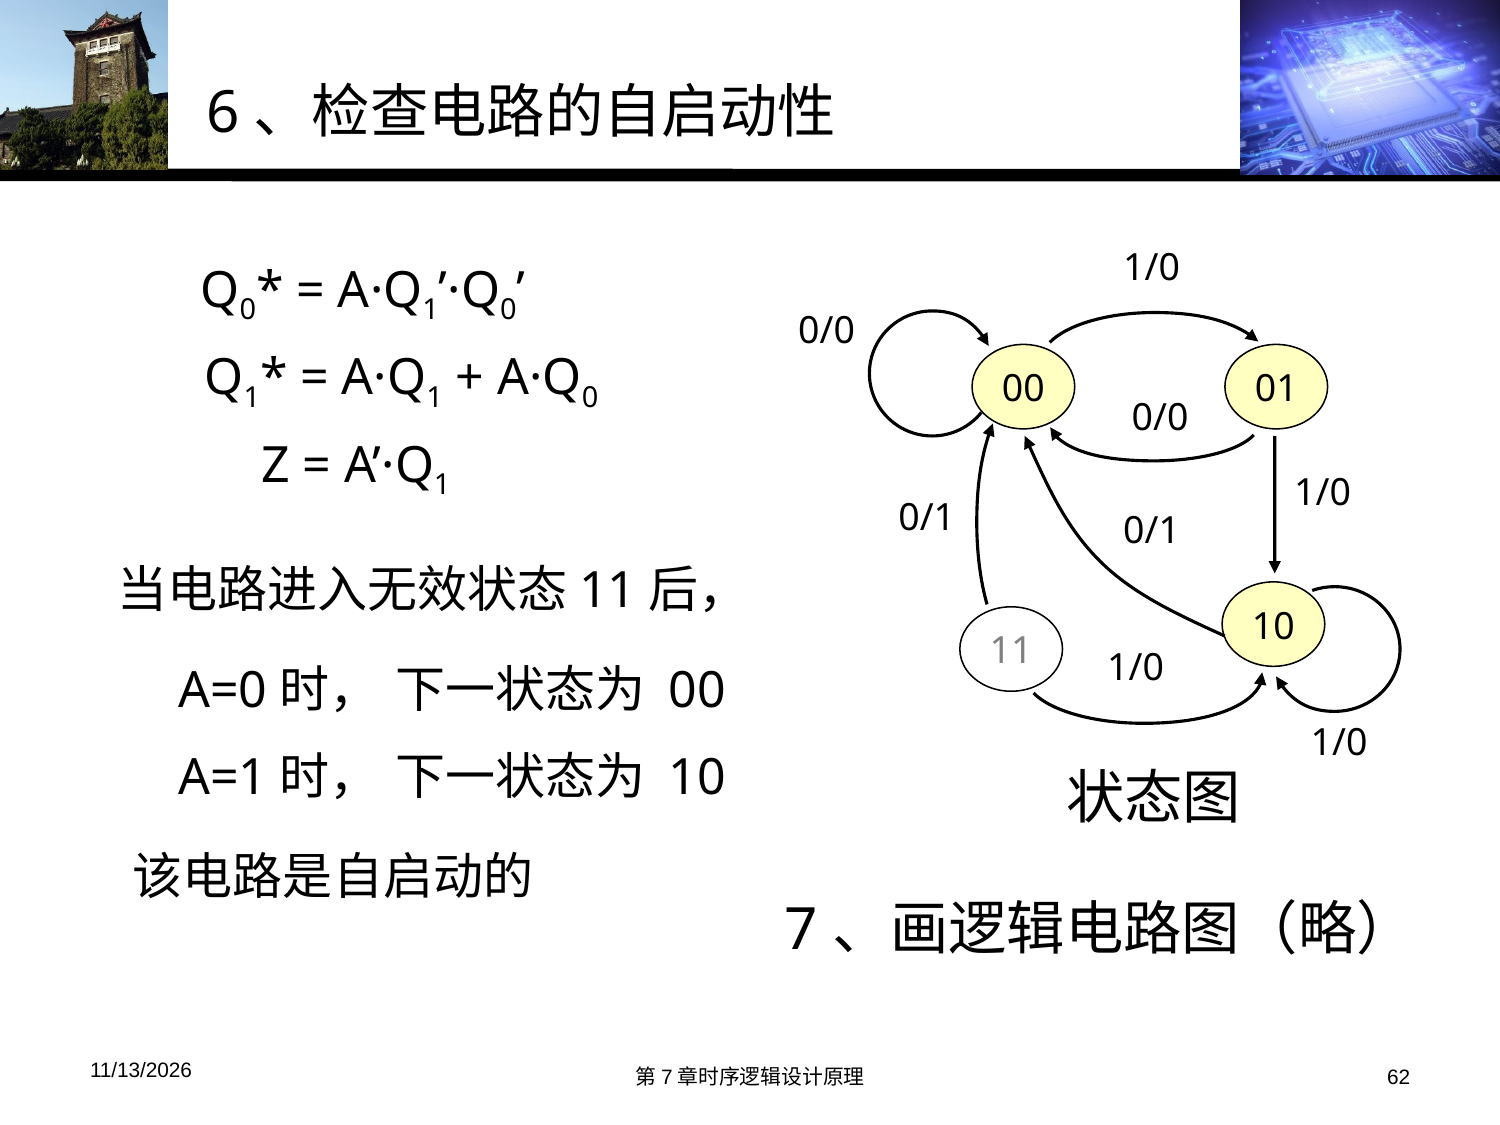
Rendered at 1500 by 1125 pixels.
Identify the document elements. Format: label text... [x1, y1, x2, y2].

text_box 当电路进入无效状态11后， [102, 549, 764, 625]
text_box 下一状态为 00 [380, 649, 741, 725]
text_box 7、画逻辑电路图（略） [770, 883, 1430, 969]
text_box A=0时， [163, 649, 380, 725]
picture [0, 0, 168, 170]
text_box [774, 235, 1401, 839]
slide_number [74, 1048, 426, 1101]
text_box 6、检查电路的自启动性 [191, 66, 852, 152]
slide_number 62 [1074, 1055, 1426, 1101]
text_box 该电路是自启动的 [118, 837, 548, 913]
text_box 下一状态为 10 [380, 737, 741, 813]
text_box A=1时， [163, 737, 380, 813]
footer 第7章时序逻辑设计原理 [512, 1055, 988, 1101]
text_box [174, 249, 629, 501]
picture [1240, 0, 1500, 175]
